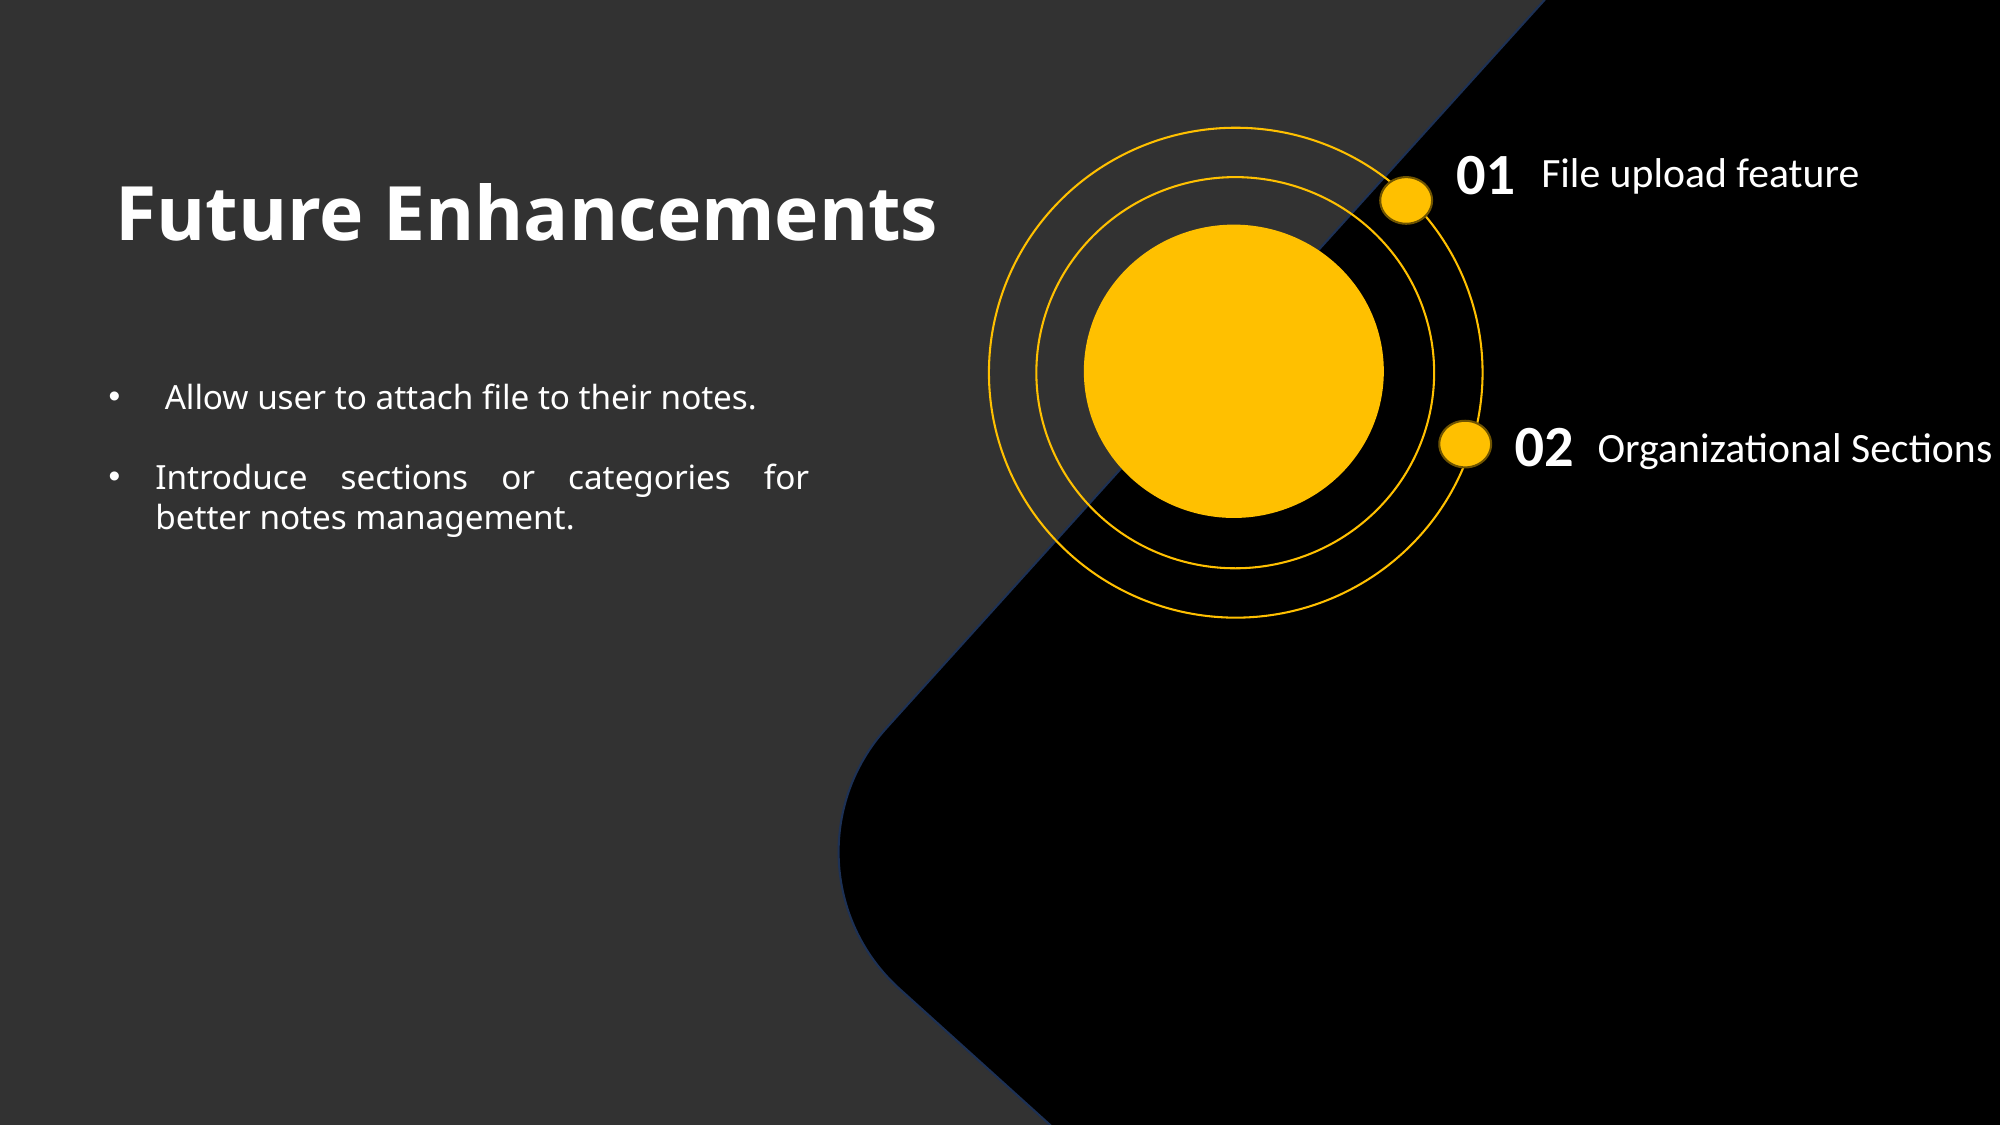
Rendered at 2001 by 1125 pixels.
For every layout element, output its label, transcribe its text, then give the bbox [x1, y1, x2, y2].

text_box File upload feature [1526, 138, 2000, 204]
text_box [1438, 419, 1493, 469]
text_box Organizational Sections [1582, 413, 2000, 479]
text_box Allow user to attach file to their notes. Introduce sections or categories for better notes management. [93, 369, 826, 584]
text_box [987, 126, 1484, 619]
text_box 02 [1499, 401, 1622, 486]
title Future Enhancements [100, 107, 981, 326]
text_box [837, 0, 2000, 1125]
text_box [1379, 176, 1434, 225]
text_box 01 [1441, 128, 1563, 214]
